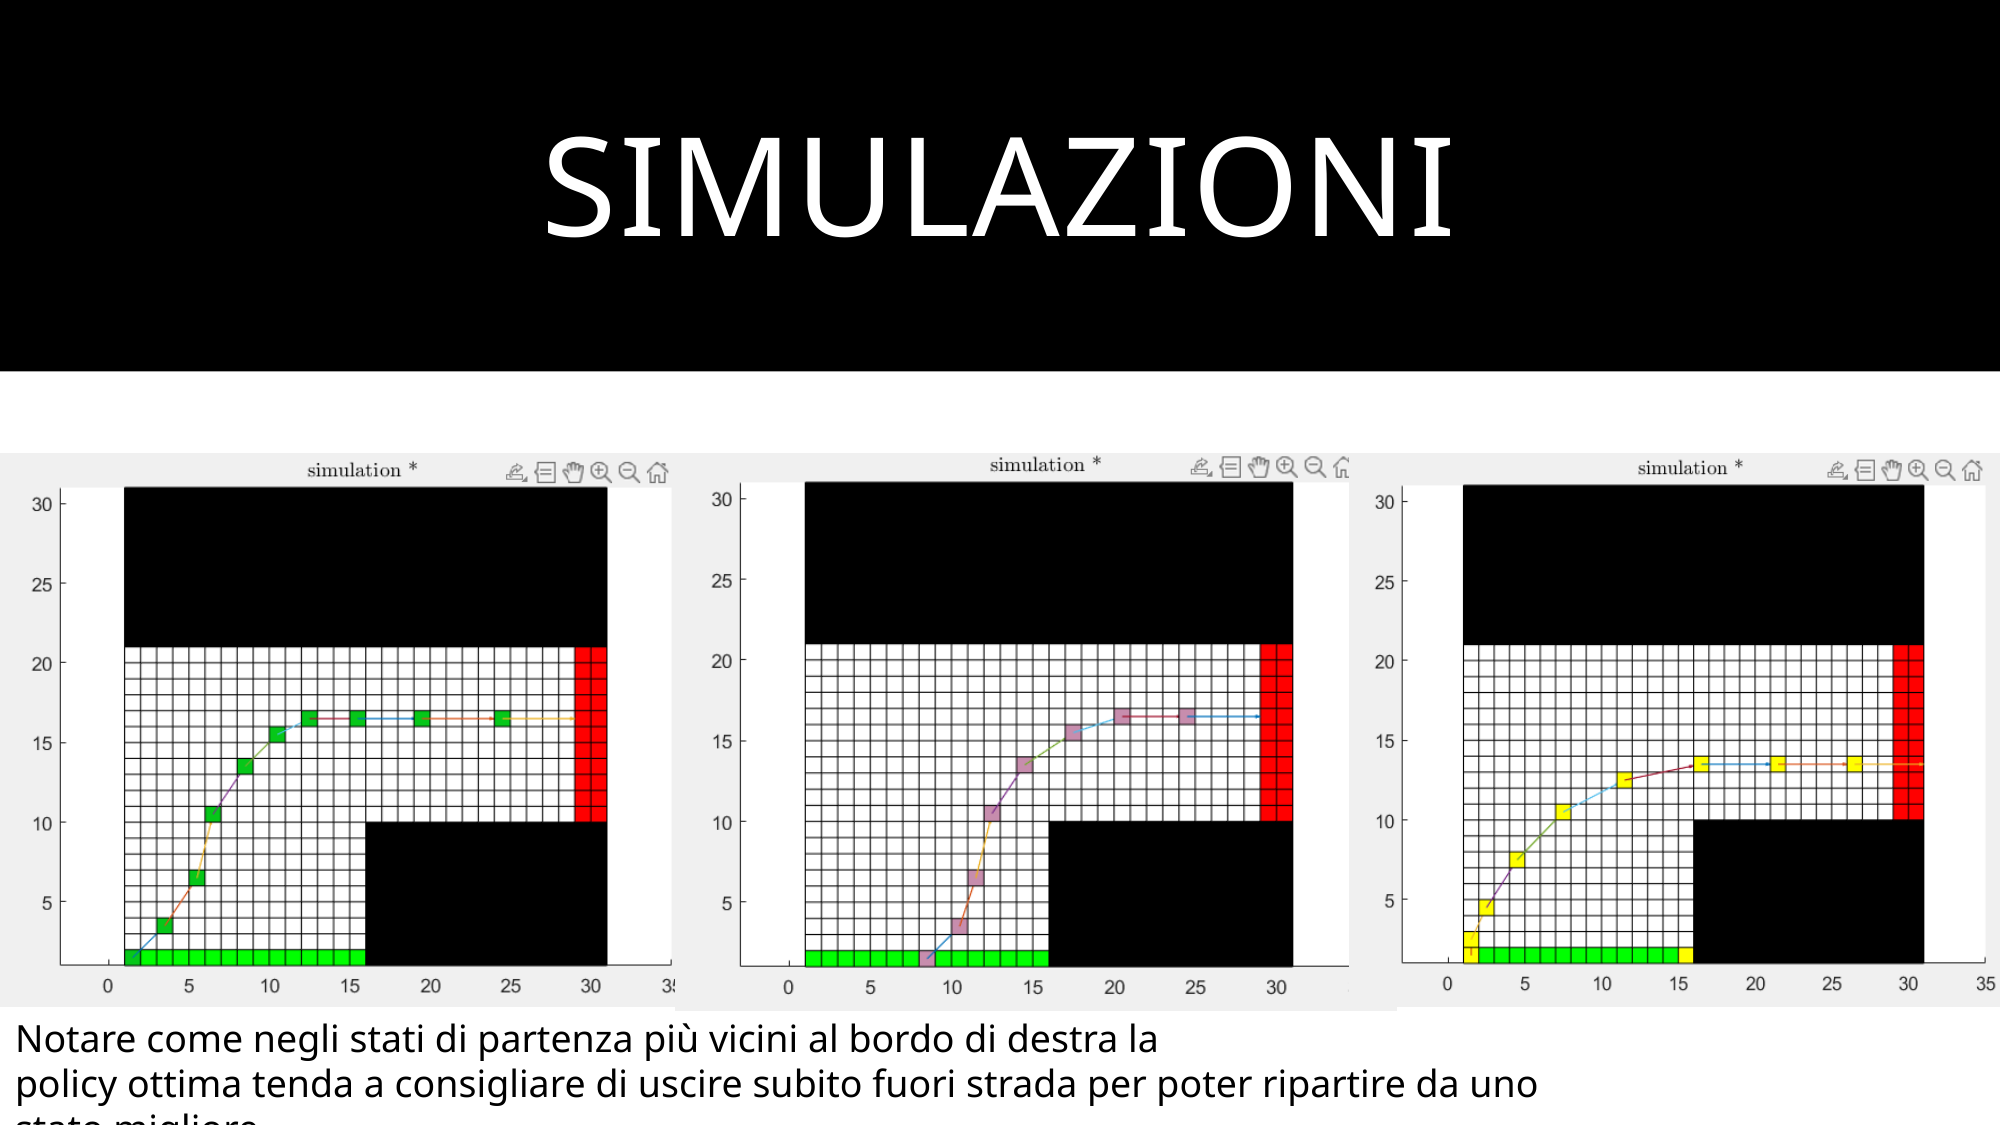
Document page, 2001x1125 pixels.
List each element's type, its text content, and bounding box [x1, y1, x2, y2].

picture [0, 453, 2000, 1011]
text_box Notare come negli stati di partenza più vicini al bordo di destra la policy ottima tenda a consigliare di uscire subito fuori strada per poter ripartire da uno stato migliore. [0, 1007, 1709, 1125]
title Simulazioni [157, 52, 1842, 332]
